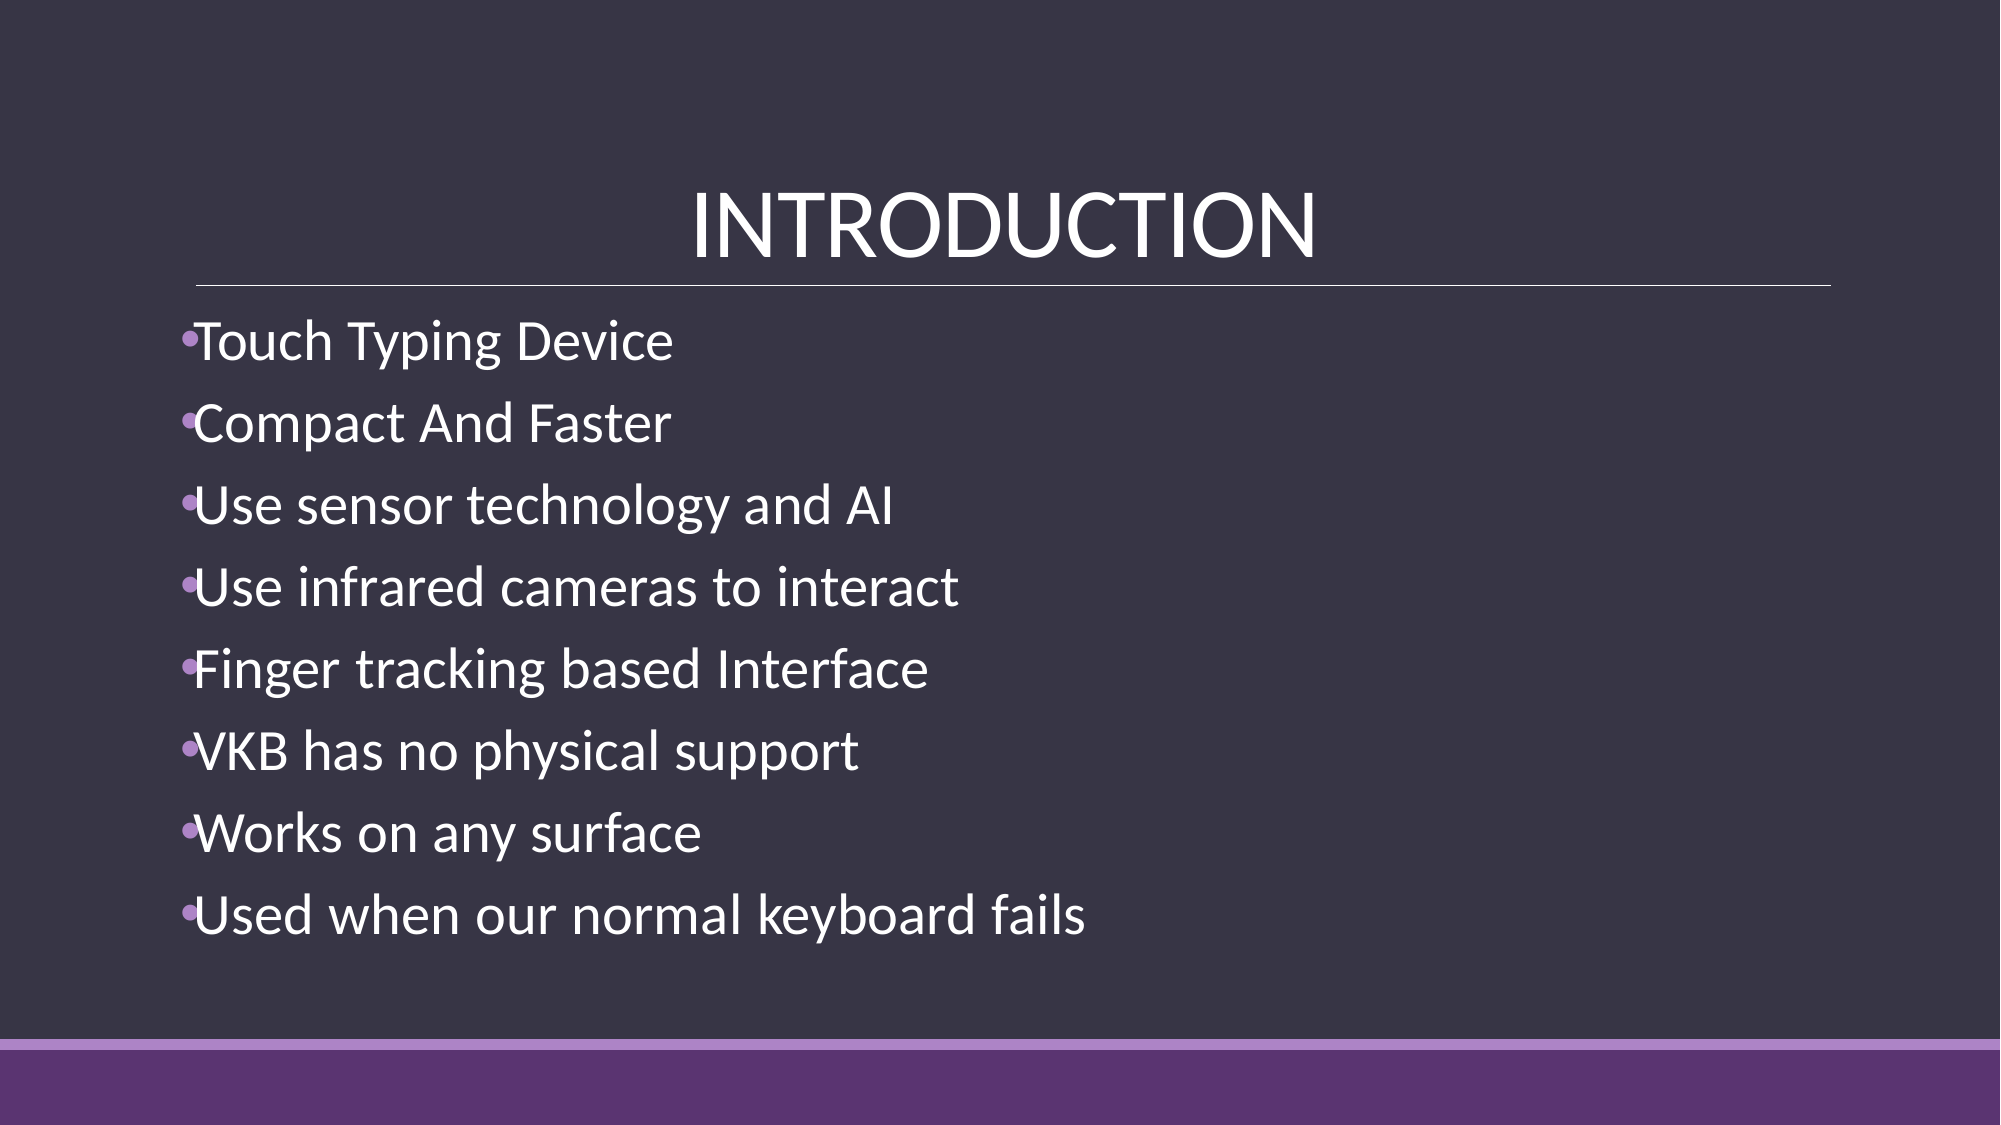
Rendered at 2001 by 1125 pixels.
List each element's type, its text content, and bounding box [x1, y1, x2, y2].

list Touch Typing Device Compact And Faster Use sensor technology and AI Use infrared cameras to interact Finger tracking based Interface VKB has no physical support Works on any surface Used when our normal keyboard fails [180, 302, 1830, 963]
title INTRODUCTION [180, 47, 1830, 285]
